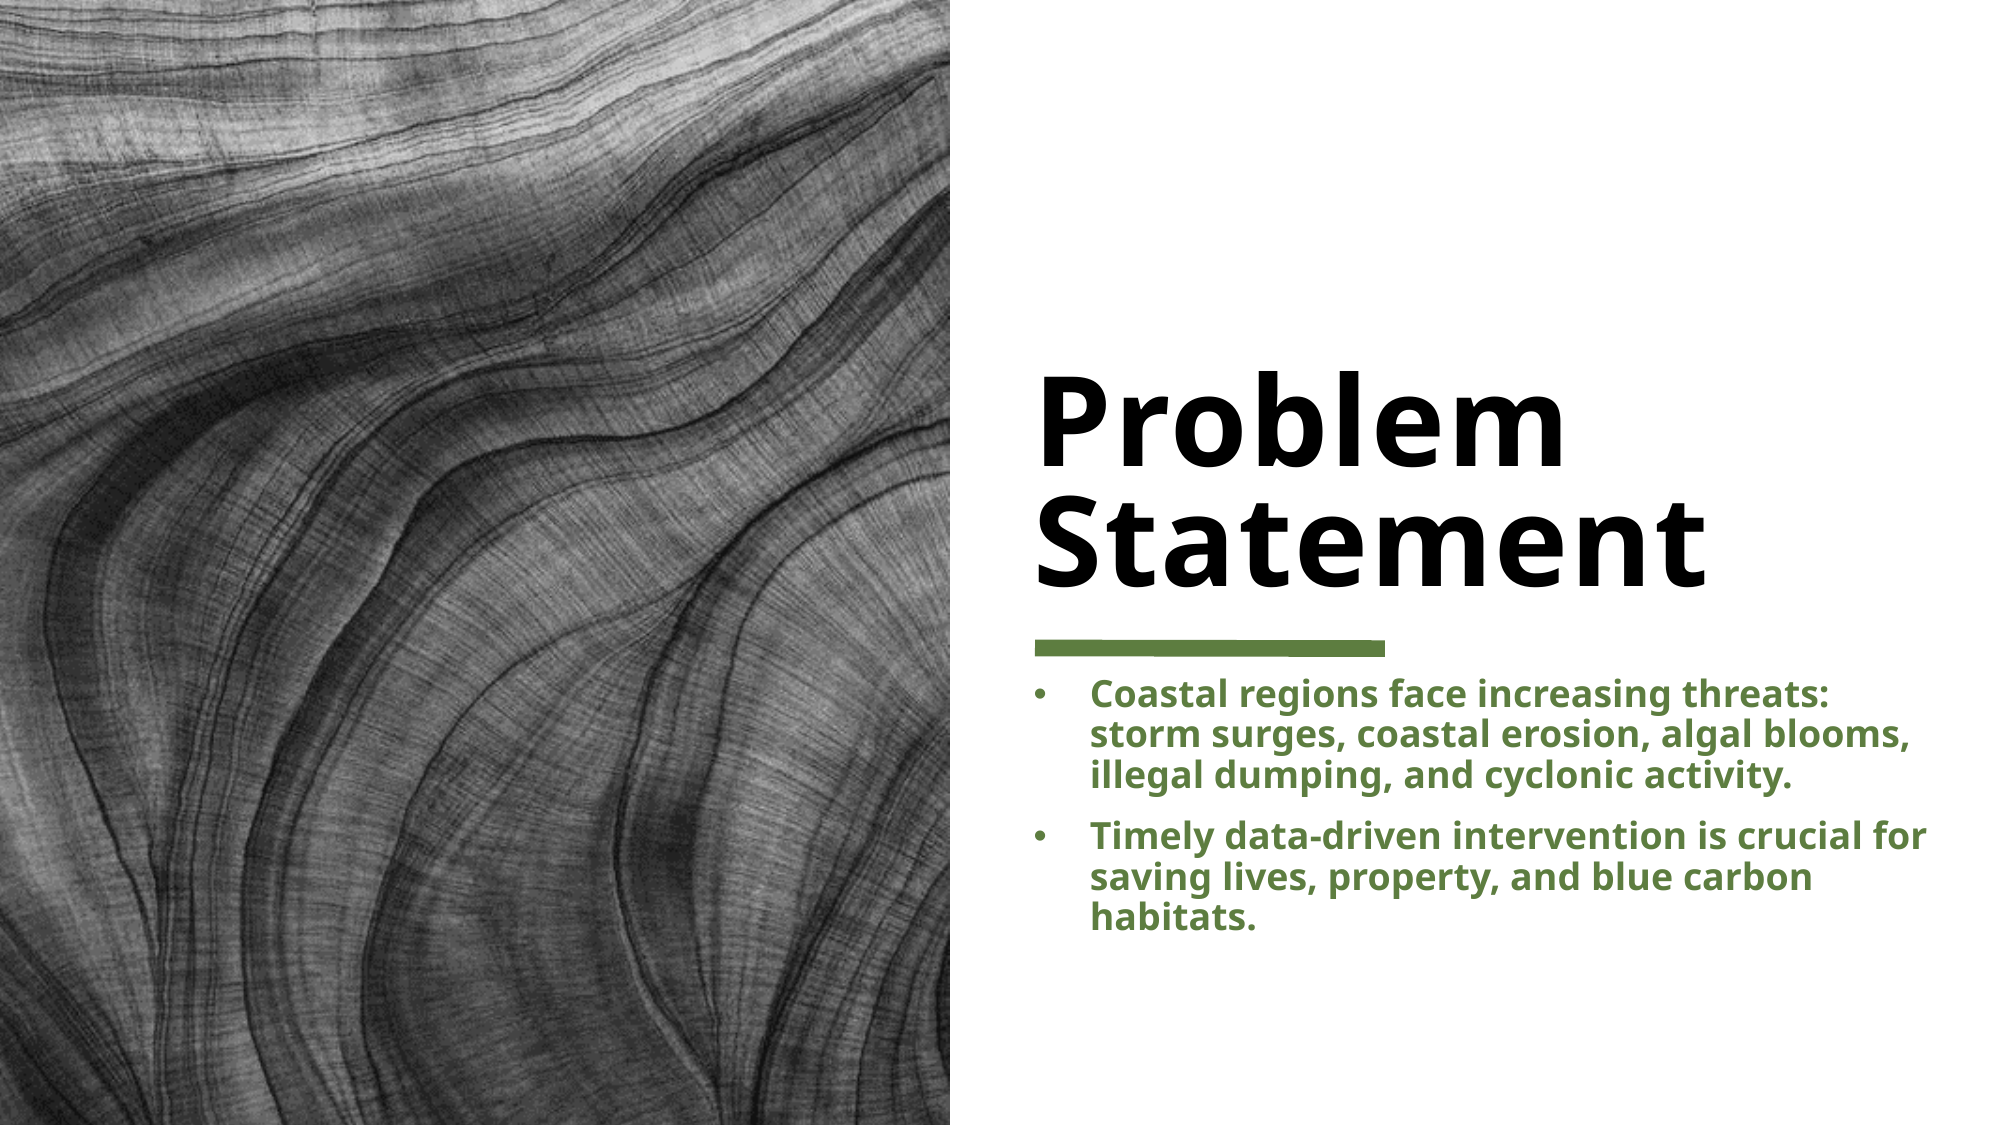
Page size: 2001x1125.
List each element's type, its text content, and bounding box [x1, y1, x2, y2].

list Coastal regions face increasing threats: storm surges, coastal erosion, algal blooms, illegal dumping, and cyclonic activity. Timely data-driven intervention is crucial for saving lives, property, and blue carbon habitats. [1033, 675, 1934, 1020]
picture [0, 0, 950, 1125]
title Problem Statement [1033, 70, 1934, 611]
